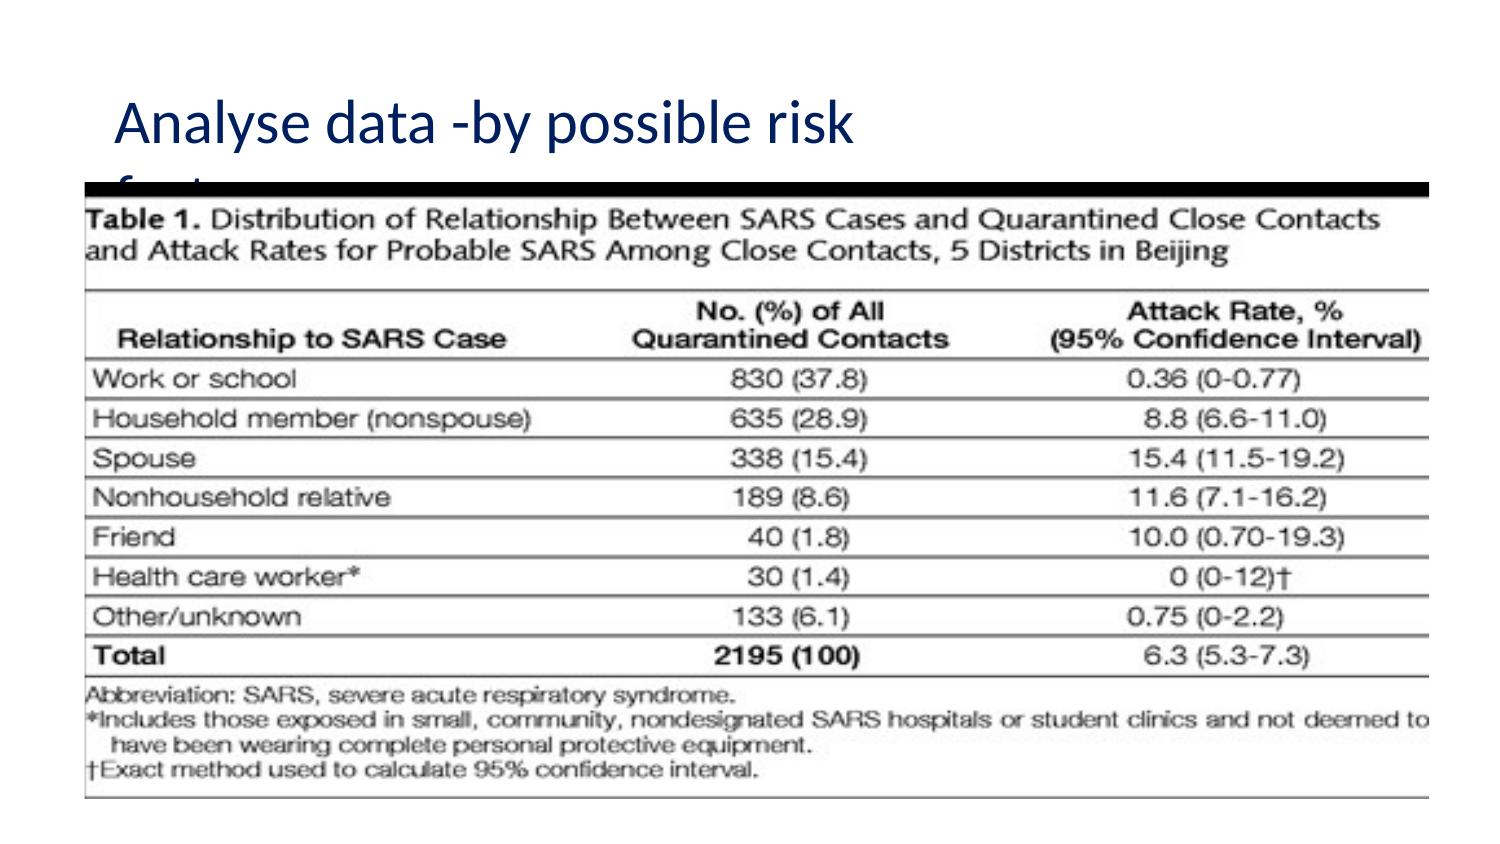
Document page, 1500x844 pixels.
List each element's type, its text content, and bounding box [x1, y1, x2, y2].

title Analyse data -by possible risk factors [112, 79, 1044, 182]
text_box [84, 182, 1430, 799]
